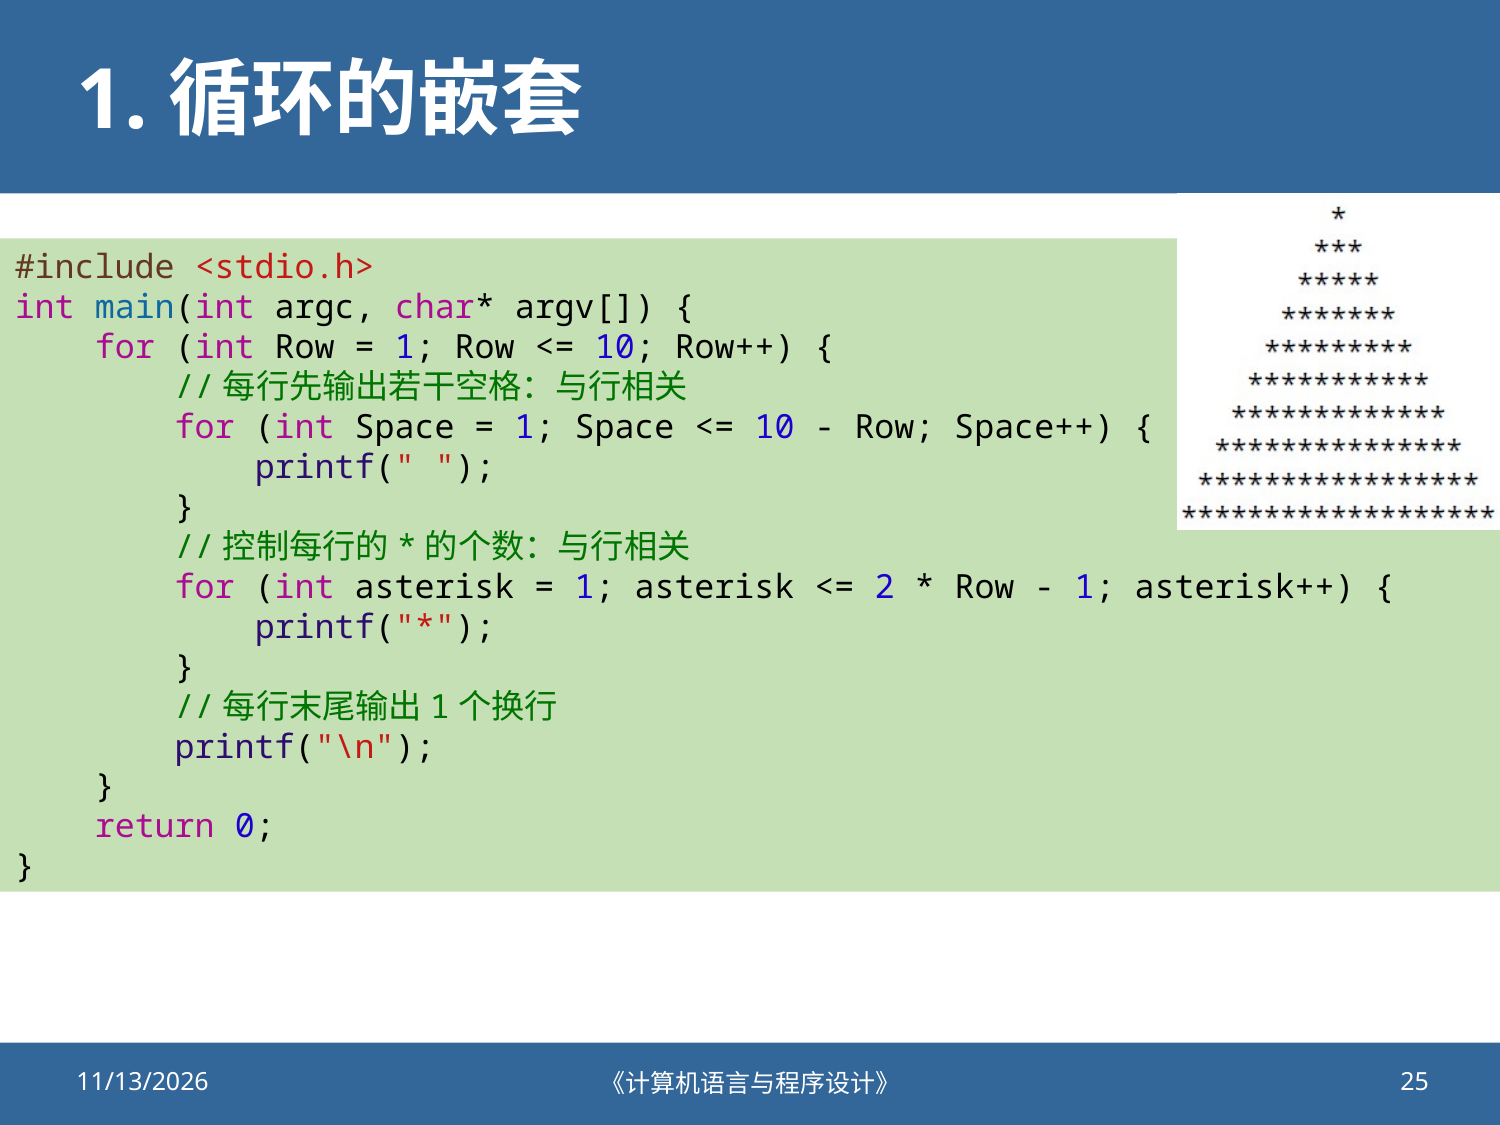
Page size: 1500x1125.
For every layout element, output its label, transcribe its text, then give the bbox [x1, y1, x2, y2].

footer 《计算机语言与程序设计》 [480, 1052, 1021, 1113]
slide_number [61, 1052, 422, 1113]
slide_number 25 [1084, 1052, 1444, 1113]
text_box #include <stdio.h> int main(int argc, char* argv[]) { for (int Row = 1; Row <= 10; Row++) { //每行先输出若干空格：与行相关 for (int Space = 1; Space <= 10 - Row; Space++) { printf(" "); } //控制每行的*的个数：与行相关 for (int asterisk = 1; asterisk <= 2 * Row - 1; asterisk++) { printf("*"); } //每行末尾输出1个换行 printf("\n"); } return 0; } [0, 238, 1500, 892]
title 1.循环的嵌套 [61, 27, 1441, 177]
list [1177, 193, 1500, 530]
